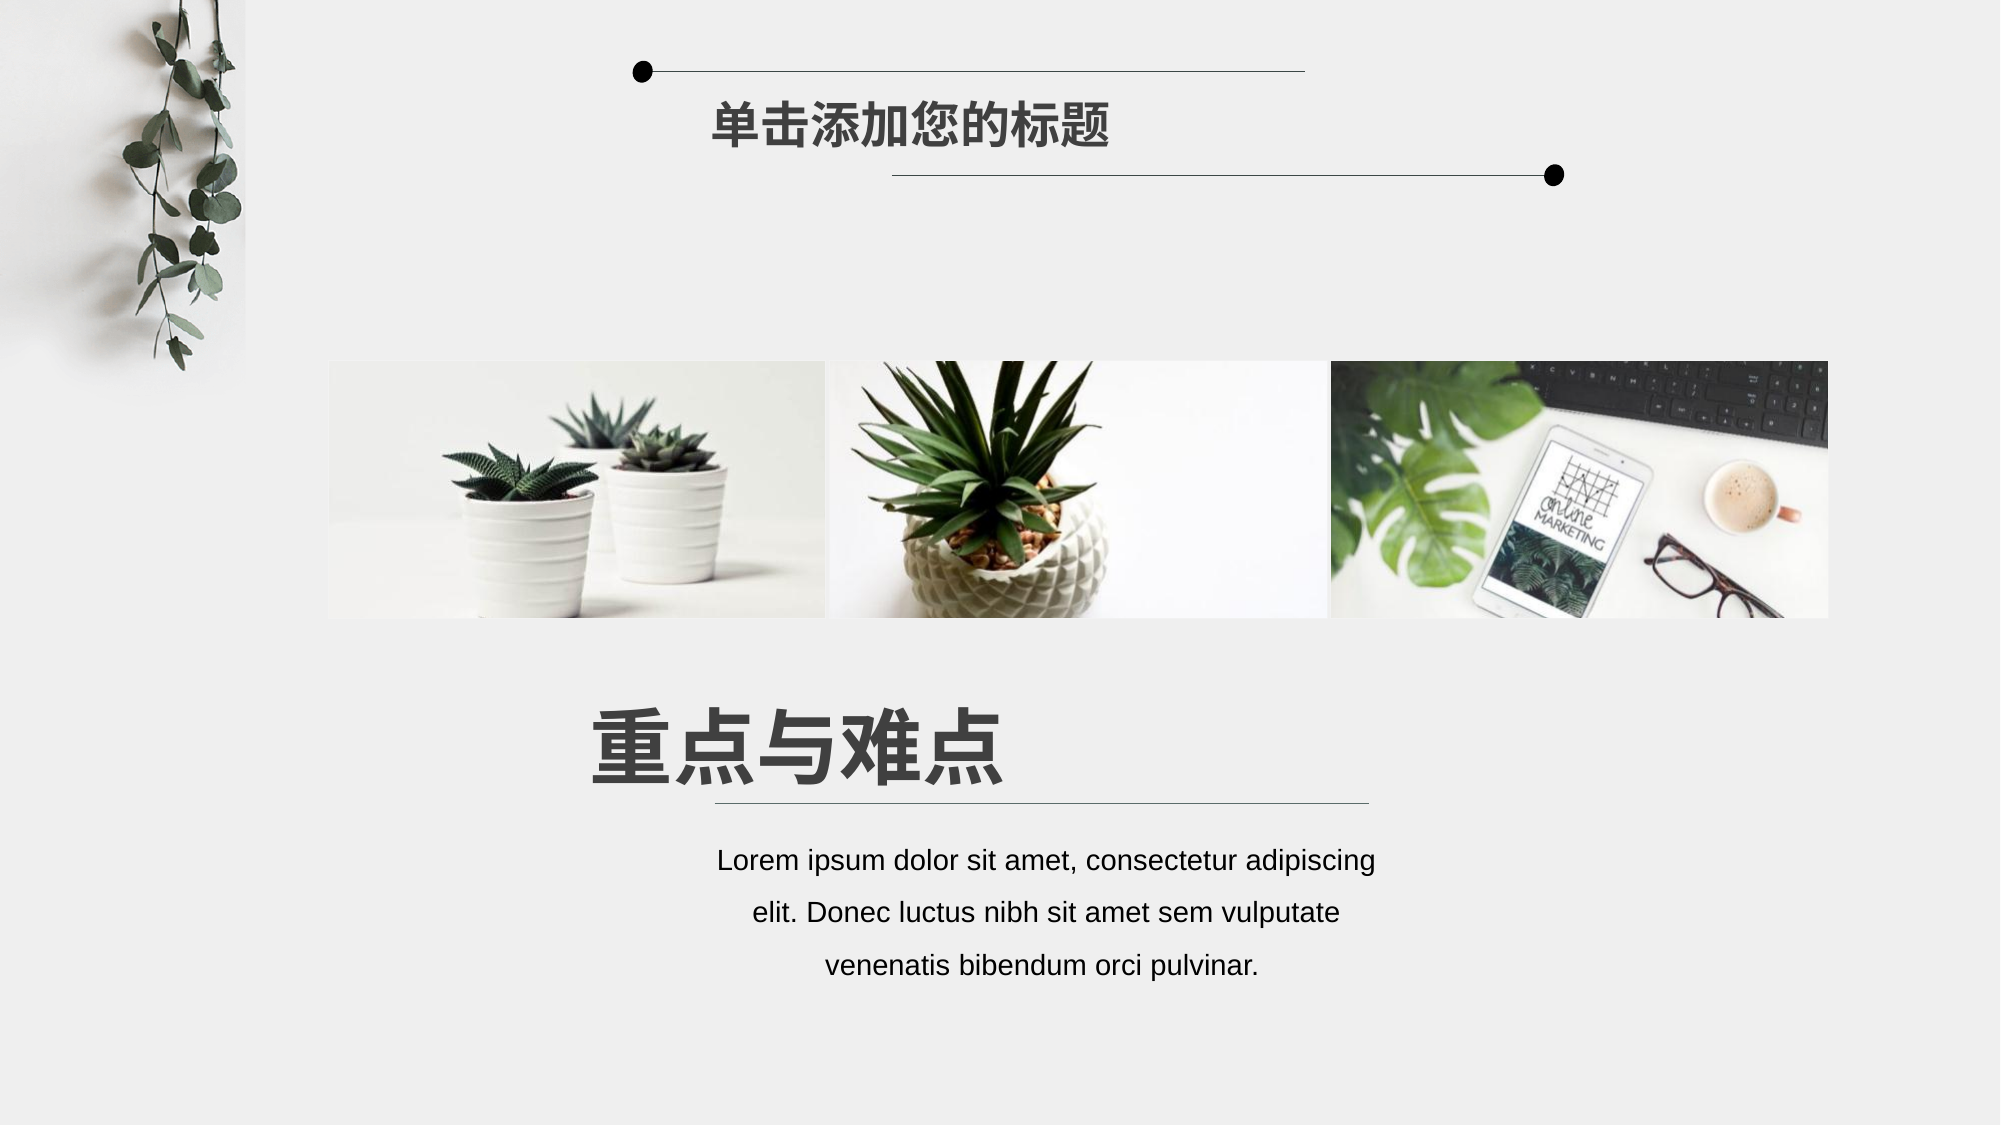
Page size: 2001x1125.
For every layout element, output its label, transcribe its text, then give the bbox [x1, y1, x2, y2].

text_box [632, 60, 1305, 83]
text_box 单击添加您的标题 [695, 85, 1348, 161]
text_box Lorem ipsum dolor sit amet, consectetur adipiscing elit. Donec luctus nibh sit amet sem vulputate venenatis bibendum orci pulvinar. [677, 816, 1417, 989]
picture [1330, 360, 1829, 619]
picture [0, 0, 246, 422]
picture [328, 360, 826, 619]
picture [829, 360, 1328, 619]
text_box 重点与难点 [574, 687, 1519, 803]
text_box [891, 164, 1564, 187]
